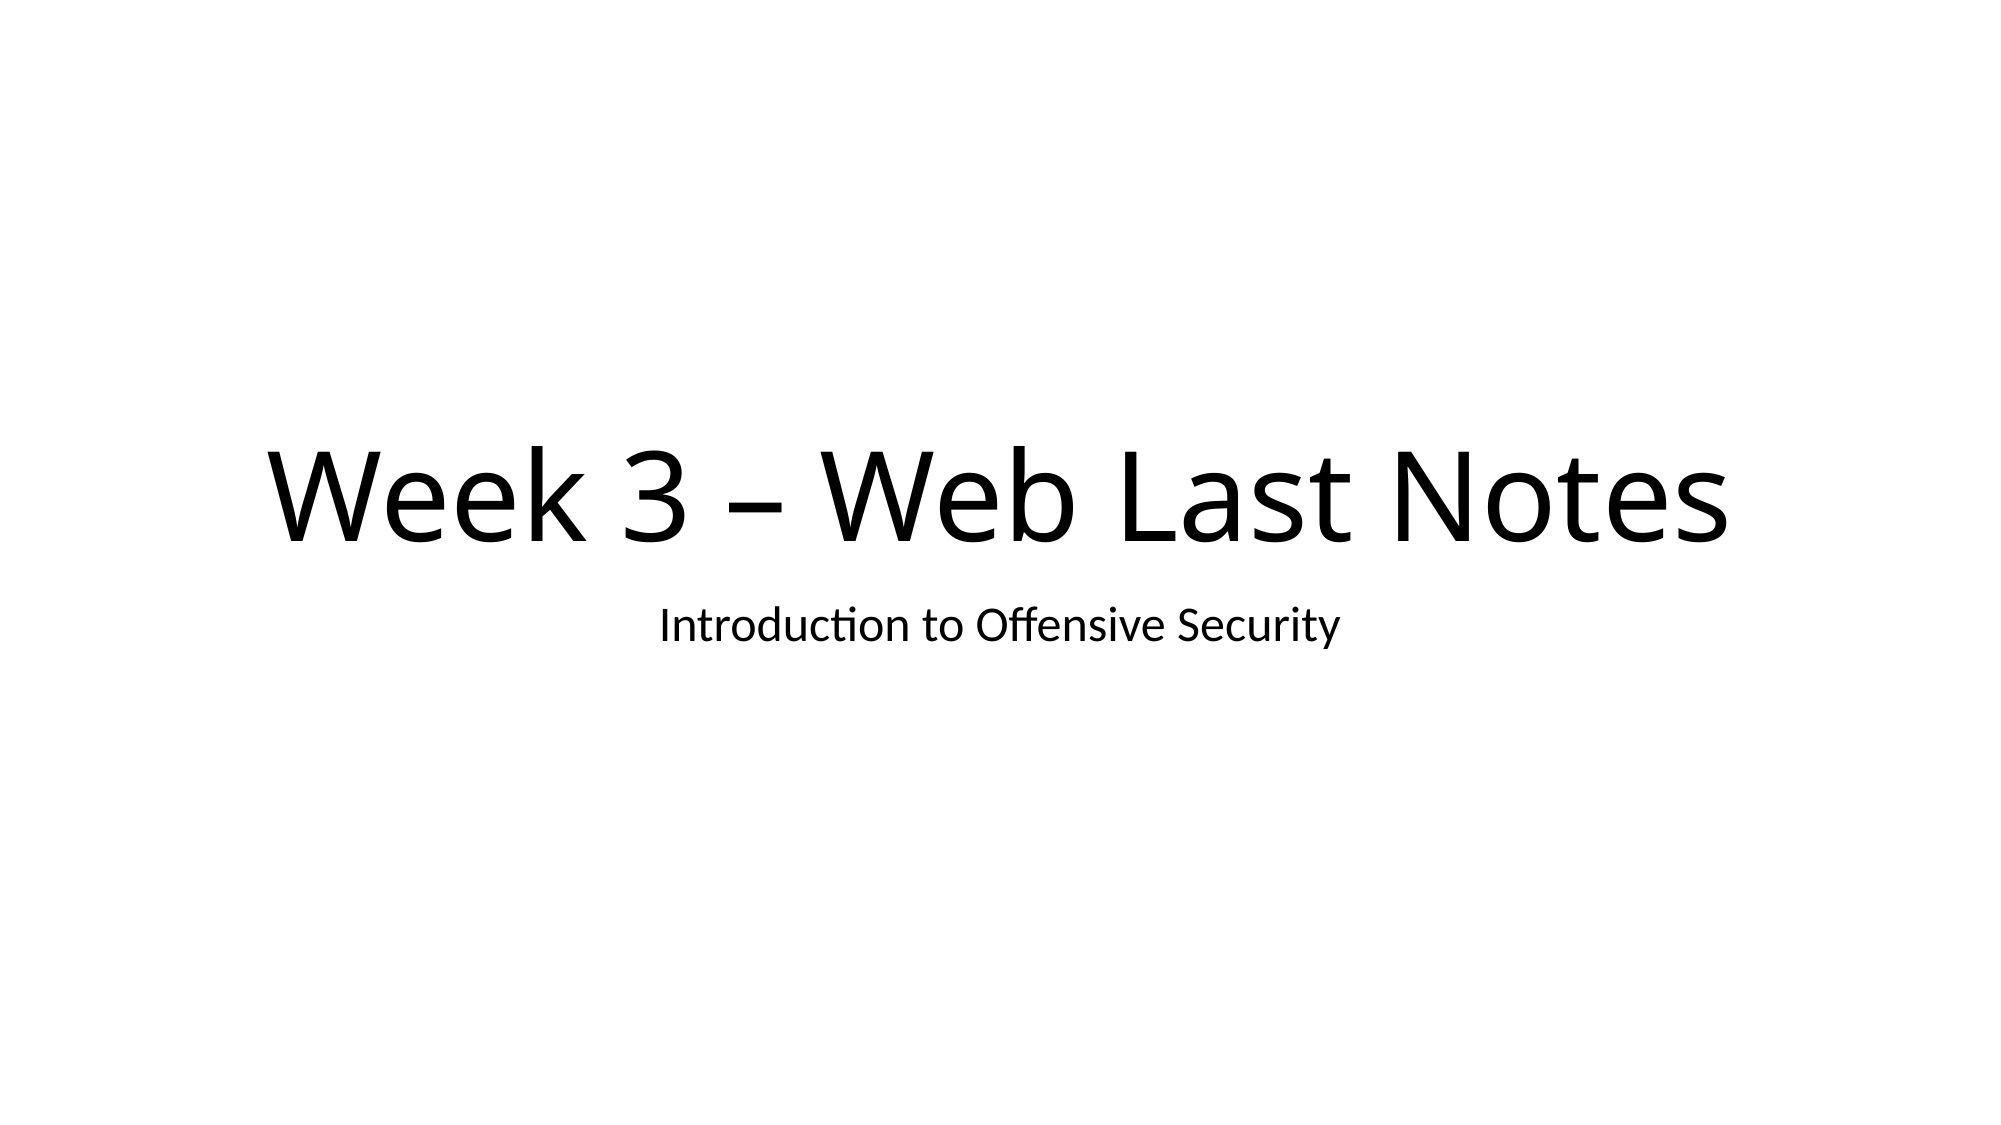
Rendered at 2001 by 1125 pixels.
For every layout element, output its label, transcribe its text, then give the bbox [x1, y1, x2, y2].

title Week 3 – Web Last Notes [249, 184, 1750, 576]
subtitle Introduction to Offensive Security [249, 590, 1750, 863]
